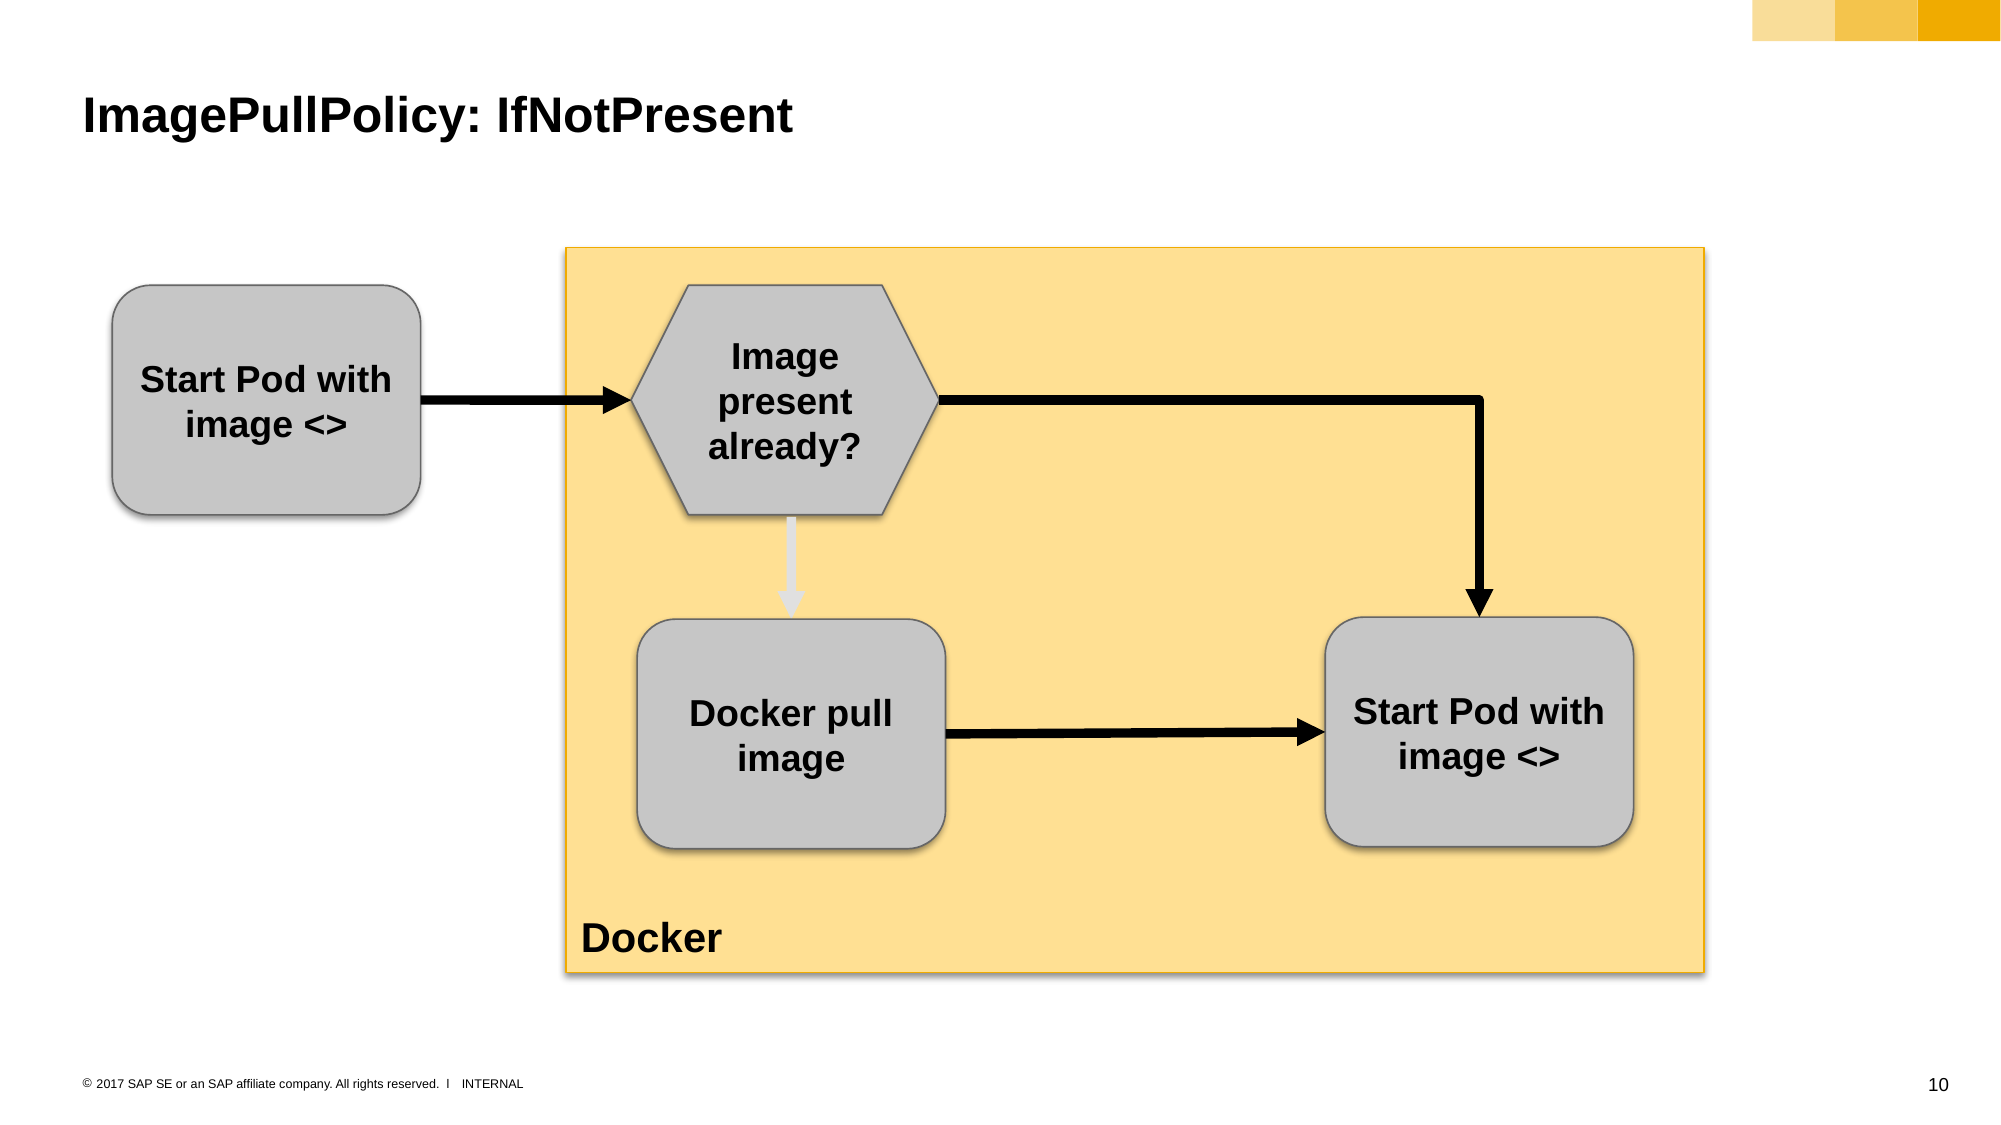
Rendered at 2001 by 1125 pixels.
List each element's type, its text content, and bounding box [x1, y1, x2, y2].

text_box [696, 310, 1305, 815]
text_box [945, 731, 1326, 735]
text_box Start Pod with image <> [111, 284, 422, 516]
title ImagePullPolicy: IfNotPresent [82, 82, 1918, 144]
text_box Start Pod with image <> [1324, 616, 1635, 848]
text_box Docker pull image [636, 618, 944, 850]
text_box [939, 399, 1480, 618]
text_box Docker [565, 247, 1705, 973]
text_box Image present already? [630, 284, 895, 516]
